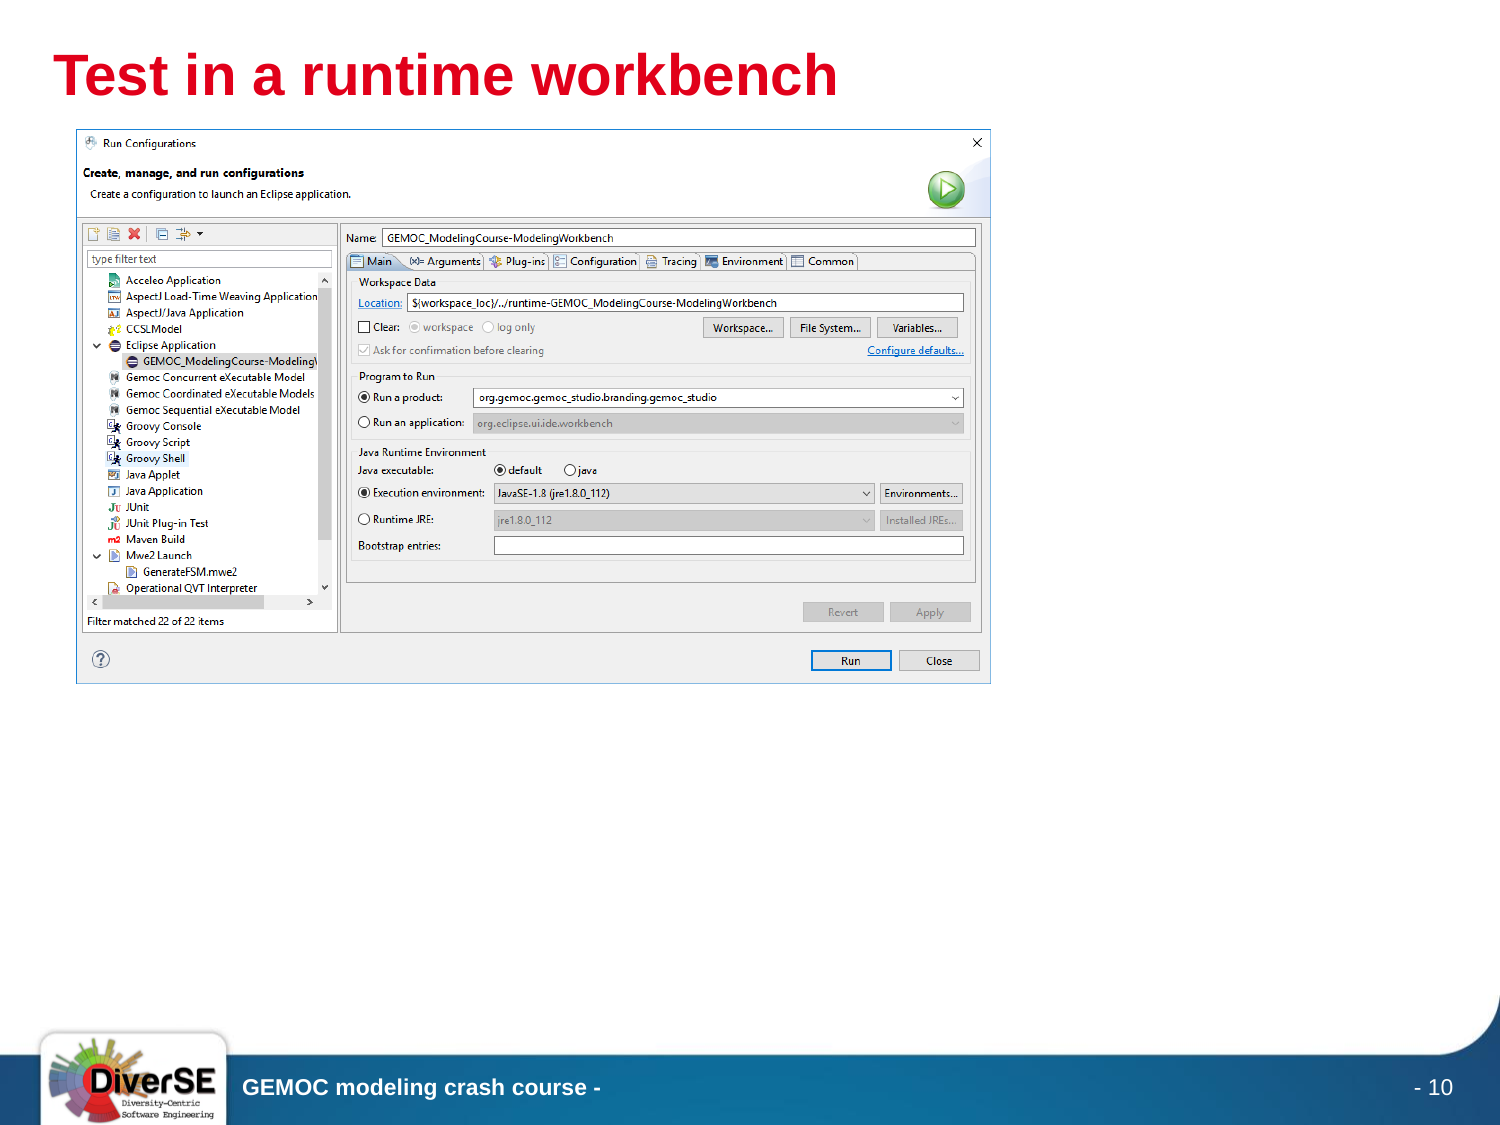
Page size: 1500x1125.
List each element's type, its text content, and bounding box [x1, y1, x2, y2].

slide_number - 10 [1413, 1064, 1500, 1110]
title Test in a runtime workbench [52, 18, 1459, 126]
footer GEMOC modeling crash course - [242, 1064, 1078, 1110]
picture [0, 947, 1500, 1125]
picture [76, 129, 992, 684]
